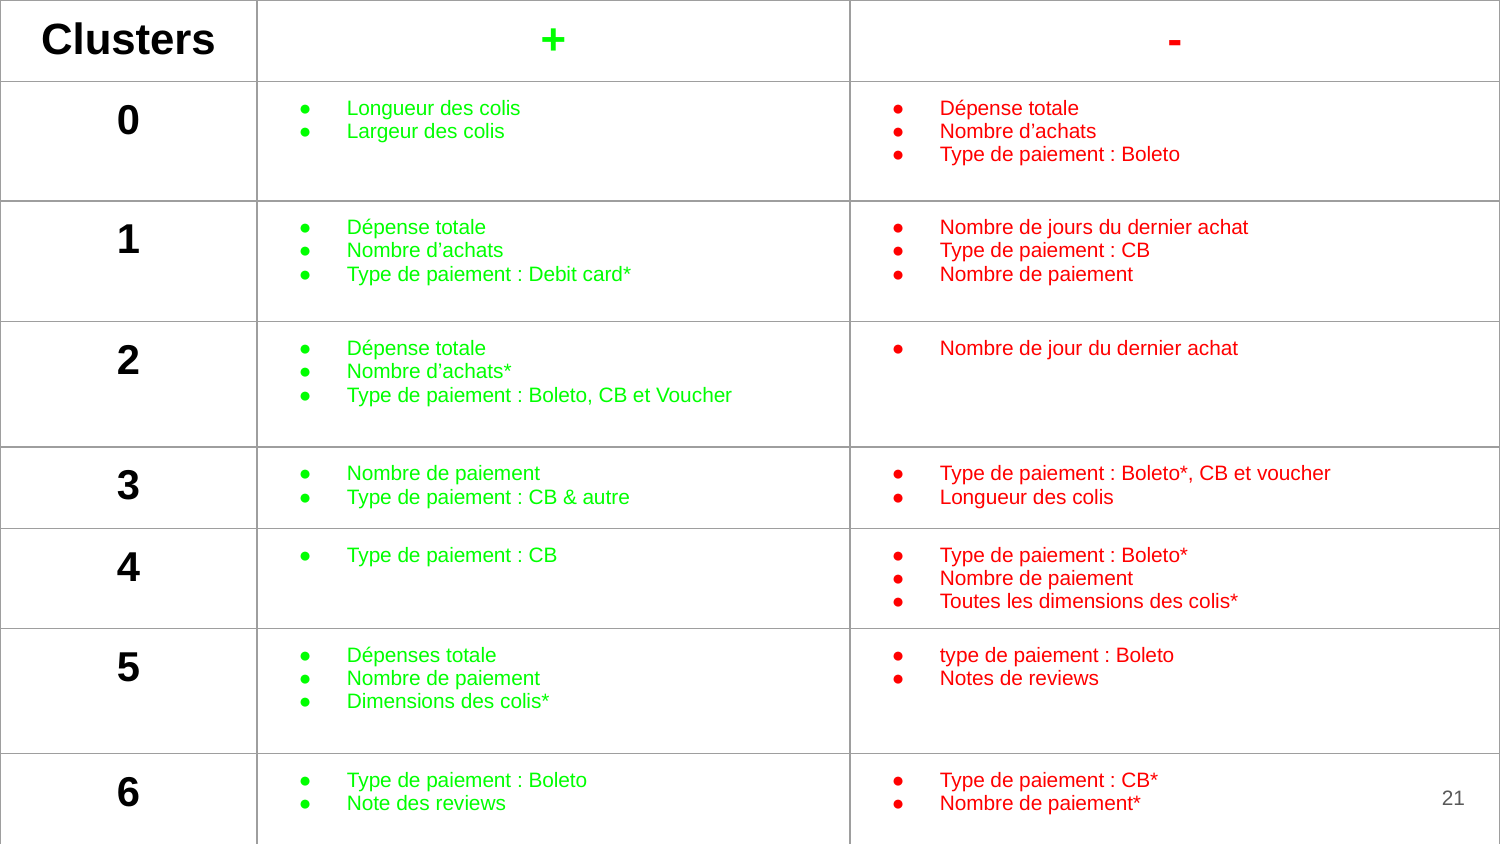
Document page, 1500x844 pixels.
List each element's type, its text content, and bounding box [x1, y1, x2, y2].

table_header + [258, 1, 849, 81]
table_cell 5 [1, 629, 256, 753]
table_cell Nombre de jours du dernier achat Type de paiement : CB Nombre de paiement [851, 202, 1499, 321]
table_cell Type de paiement : Boleto*, CB et voucher Longueur des colis [851, 448, 1499, 528]
table_cell 4 [1, 529, 256, 628]
table_cell Nombre de jour du dernier achat [851, 322, 1499, 446]
table_cell Nombre de paiement Type de paiement : CB & autre [258, 448, 849, 528]
table_cell type de paiement : Boleto Notes de reviews [851, 629, 1499, 753]
table_cell 6 [1, 754, 256, 844]
table_cell 2 [1, 322, 256, 446]
table_cell Type de paiement : CB* Nombre de paiement* [851, 754, 1499, 844]
table_cell Type de paiement : Boleto* Nombre de paiement Toutes les dimensions des colis* [851, 529, 1499, 628]
table_cell Dépense totale Nombre d’achats Type de paiement : Debit card* [258, 202, 849, 321]
table_cell Type de paiement : Boleto Note des reviews [258, 754, 849, 844]
table_cell 3 [1, 448, 256, 528]
table_cell 1 [1, 202, 256, 321]
table_cell Dépense totale Nombre d’achats* Type de paiement : Boleto, CB et Voucher [258, 322, 849, 446]
table_header Clusters [1, 1, 256, 81]
table_cell Type de paiement : CB [258, 529, 849, 628]
table_cell Longueur des colis Largeur des colis [258, 82, 849, 200]
table_cell Dépense totale Nombre d’achats Type de paiement : Boleto [851, 82, 1499, 200]
table_cell 0 [1, 82, 256, 200]
table_cell Dépenses totale Nombre de paiement Dimensions des colis* [258, 629, 849, 753]
table_header - [851, 1, 1499, 81]
